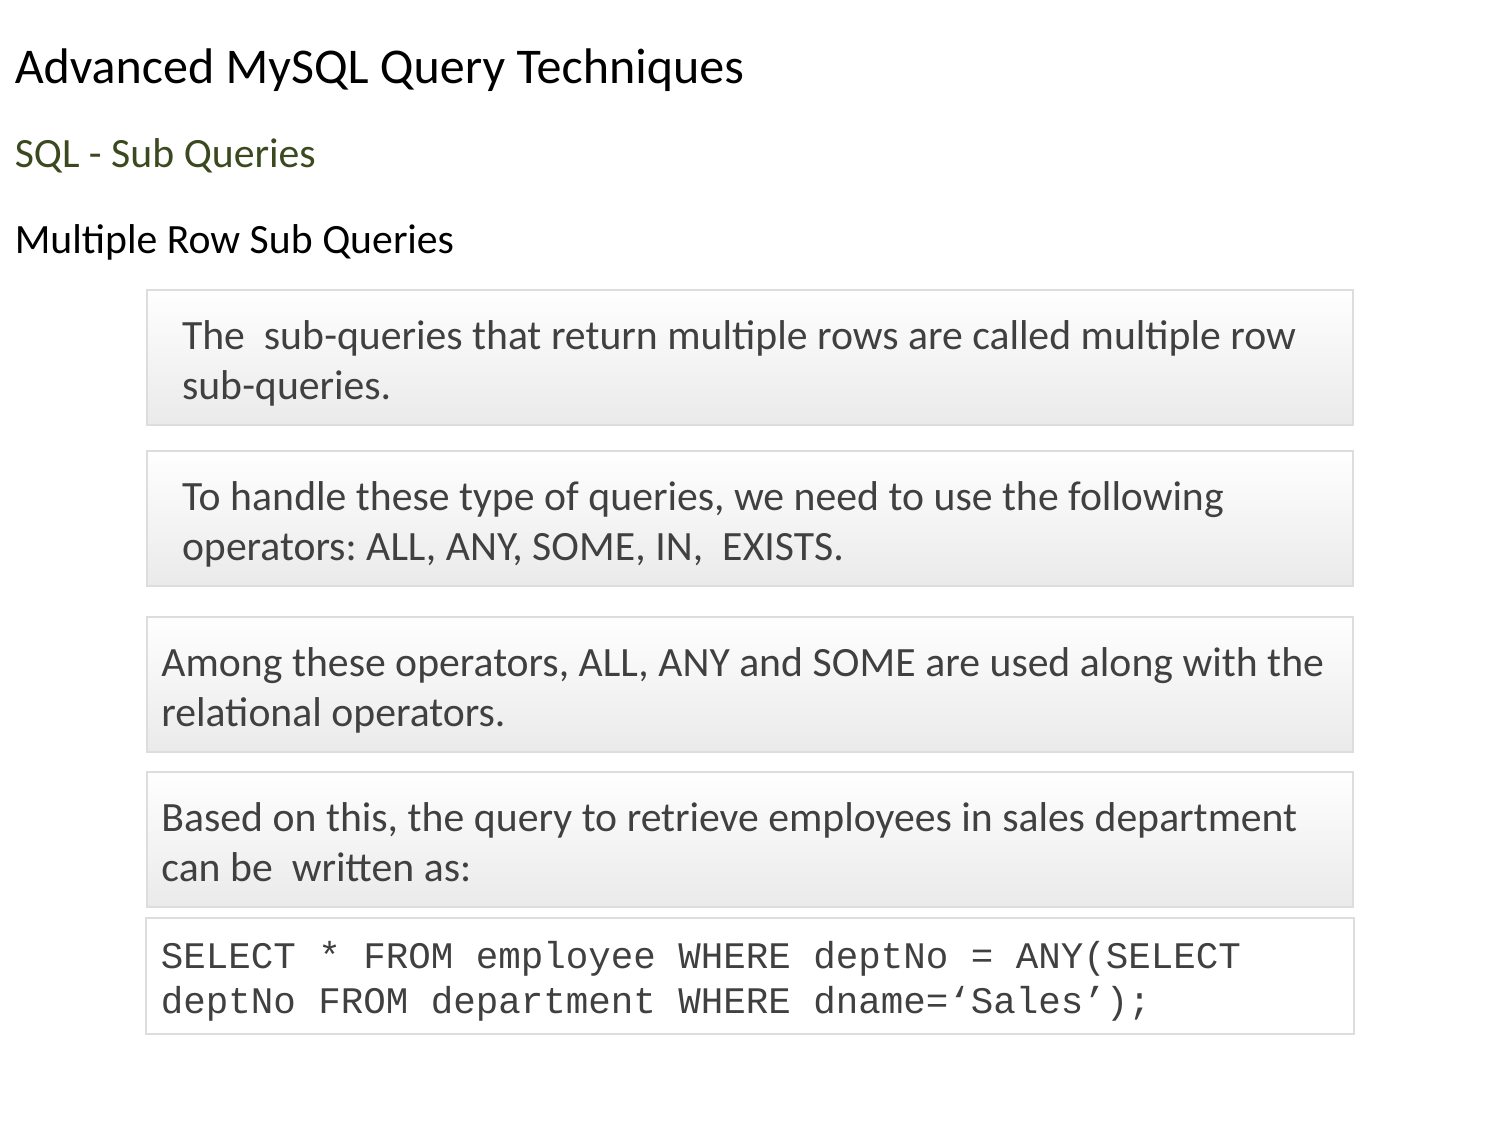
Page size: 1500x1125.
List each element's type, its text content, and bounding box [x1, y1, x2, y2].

text_box SQL - Sub Queries [0, 118, 1350, 184]
text_box Multiple Row Sub Queries [0, 179, 1064, 269]
text_box To handle these type of queries, we need to use the following operators: ALL, ANY, SOME, IN, EXISTS. [146, 451, 1354, 587]
text_box Among these operators, ALL, ANY and SOME are used along with the relational operators. [146, 617, 1354, 752]
text_box Based on this, the query to retrieve employees in sales department can be written as: [146, 771, 1354, 907]
text_box The sub-queries that return multiple rows are called multiple row sub-queries. [146, 290, 1354, 425]
text_box SELECT * FROM employee WHERE deptNo = ANY(SELECT deptNo FROM department WHERE dname=‘Sales’); [146, 918, 1354, 1034]
